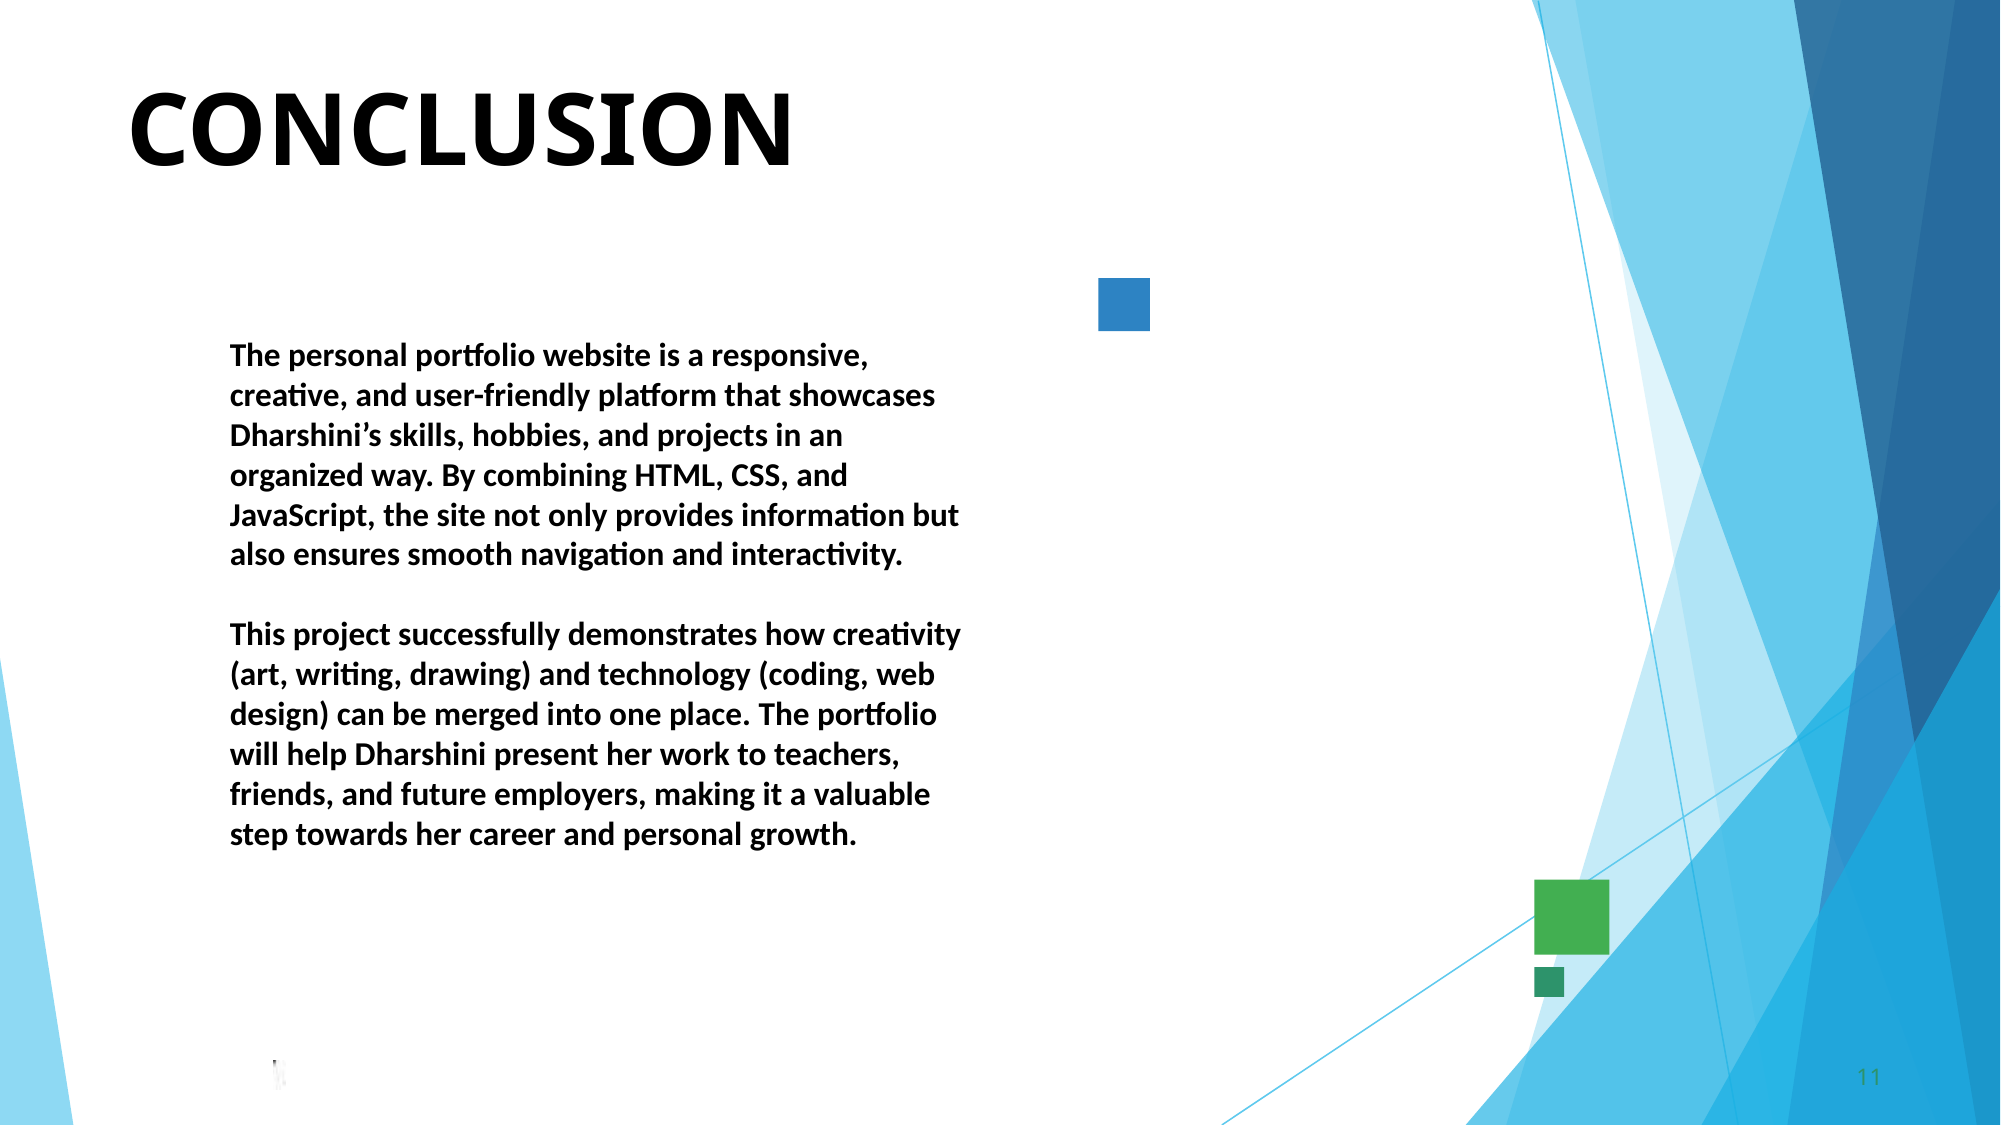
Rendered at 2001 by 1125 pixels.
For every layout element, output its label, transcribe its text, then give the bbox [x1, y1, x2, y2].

text_box [1098, 278, 1150, 332]
text_box [1534, 967, 1565, 997]
text_box The personal portfolio website is a responsive, creative, and user-friendly platform that showcases Dharshini’s skills, hobbies, and projects in an organized way. By combining HTML, CSS, and JavaScript, the site not only provides information but also ensures smooth navigation and interactivity. This project successfully demonstrates how creativity (art, writing, drawing) and technology (coding, web design) can be merged into one place. The portfolio will help Dharshini present her work to teachers, friends, and future employers, making it a valuable step towards her career and personal growth. [214, 325, 1000, 860]
picture [273, 1060, 287, 1091]
title CONCLUSION [123, 63, 875, 254]
text_box [1534, 879, 1610, 955]
text_box 11 [1849, 1061, 1888, 1095]
